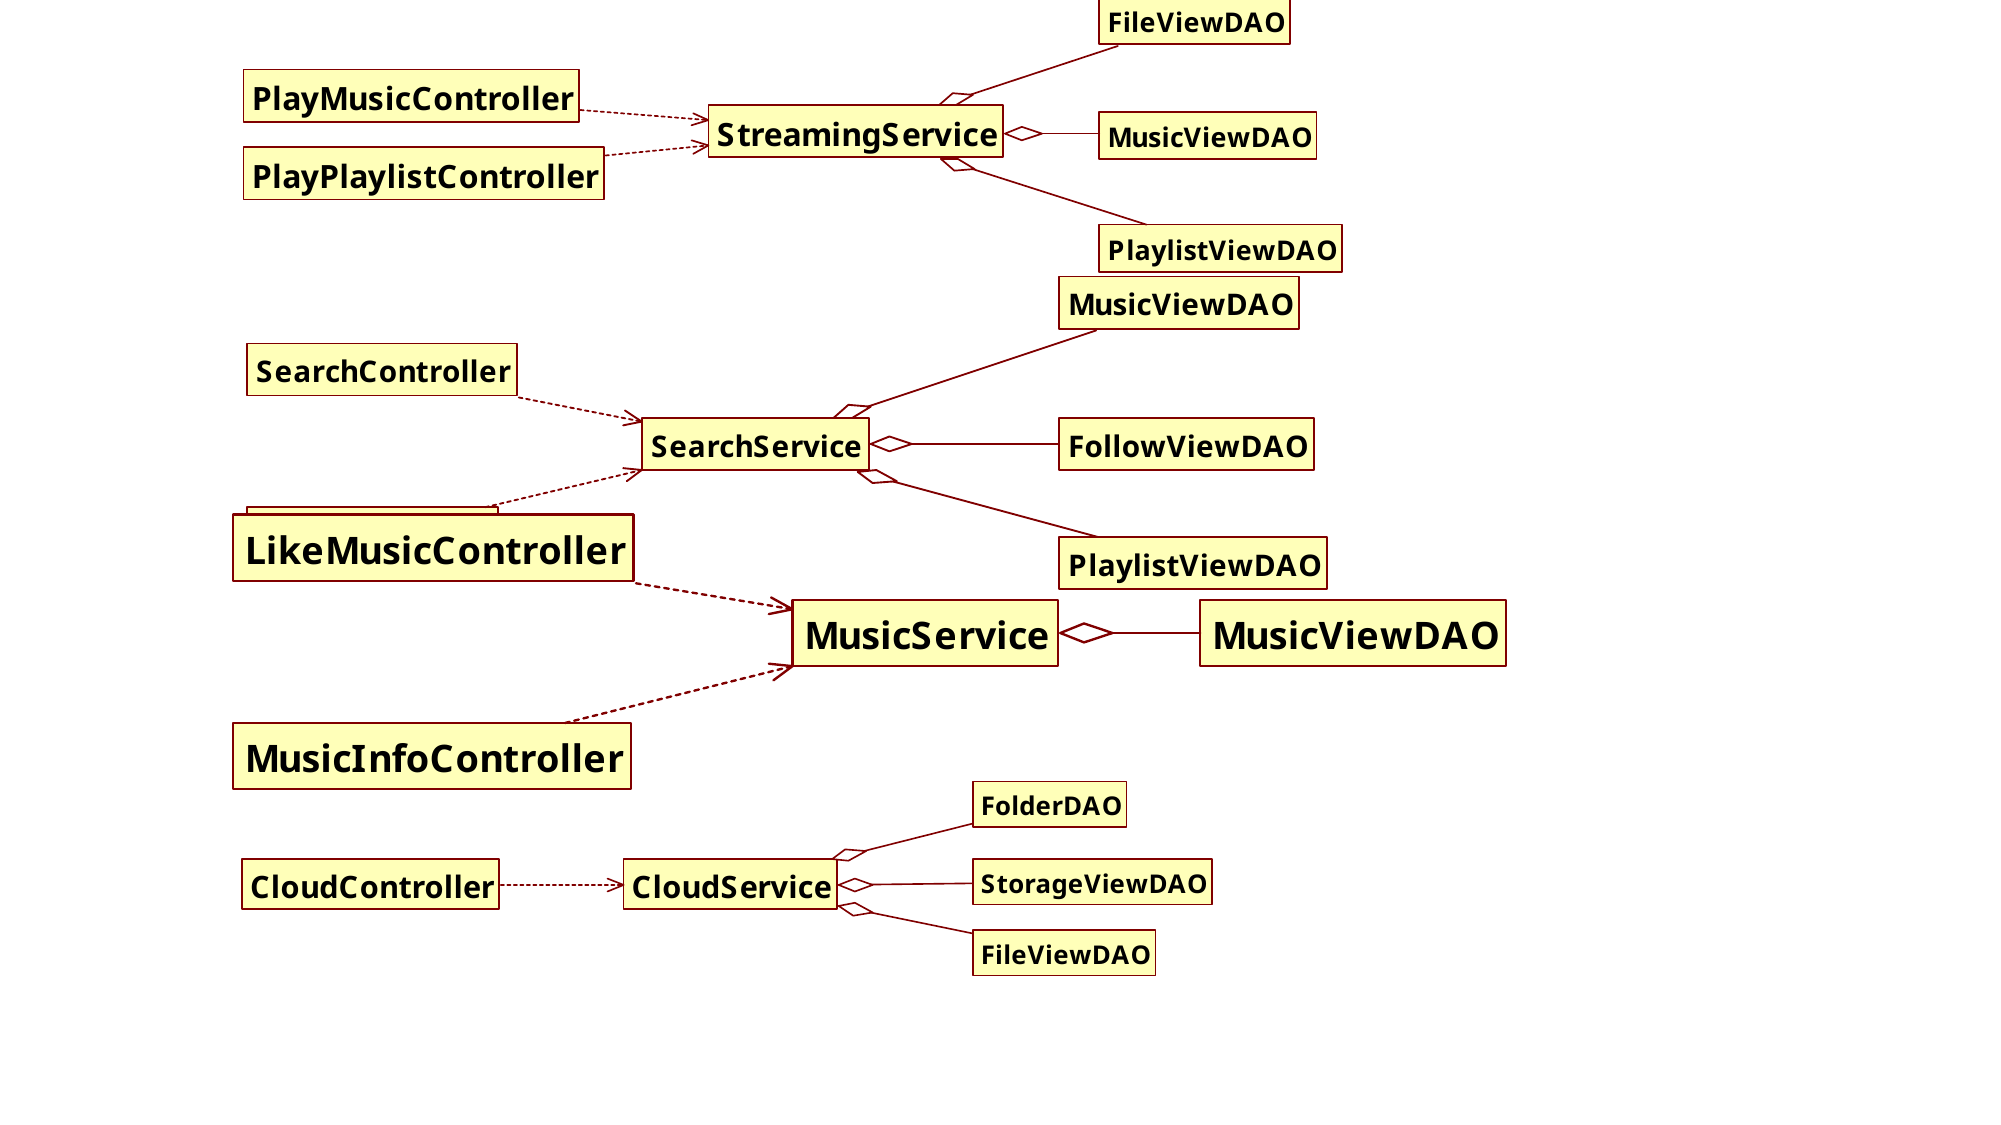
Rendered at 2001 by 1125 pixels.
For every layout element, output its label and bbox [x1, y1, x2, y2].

picture [185, 0, 1899, 1075]
